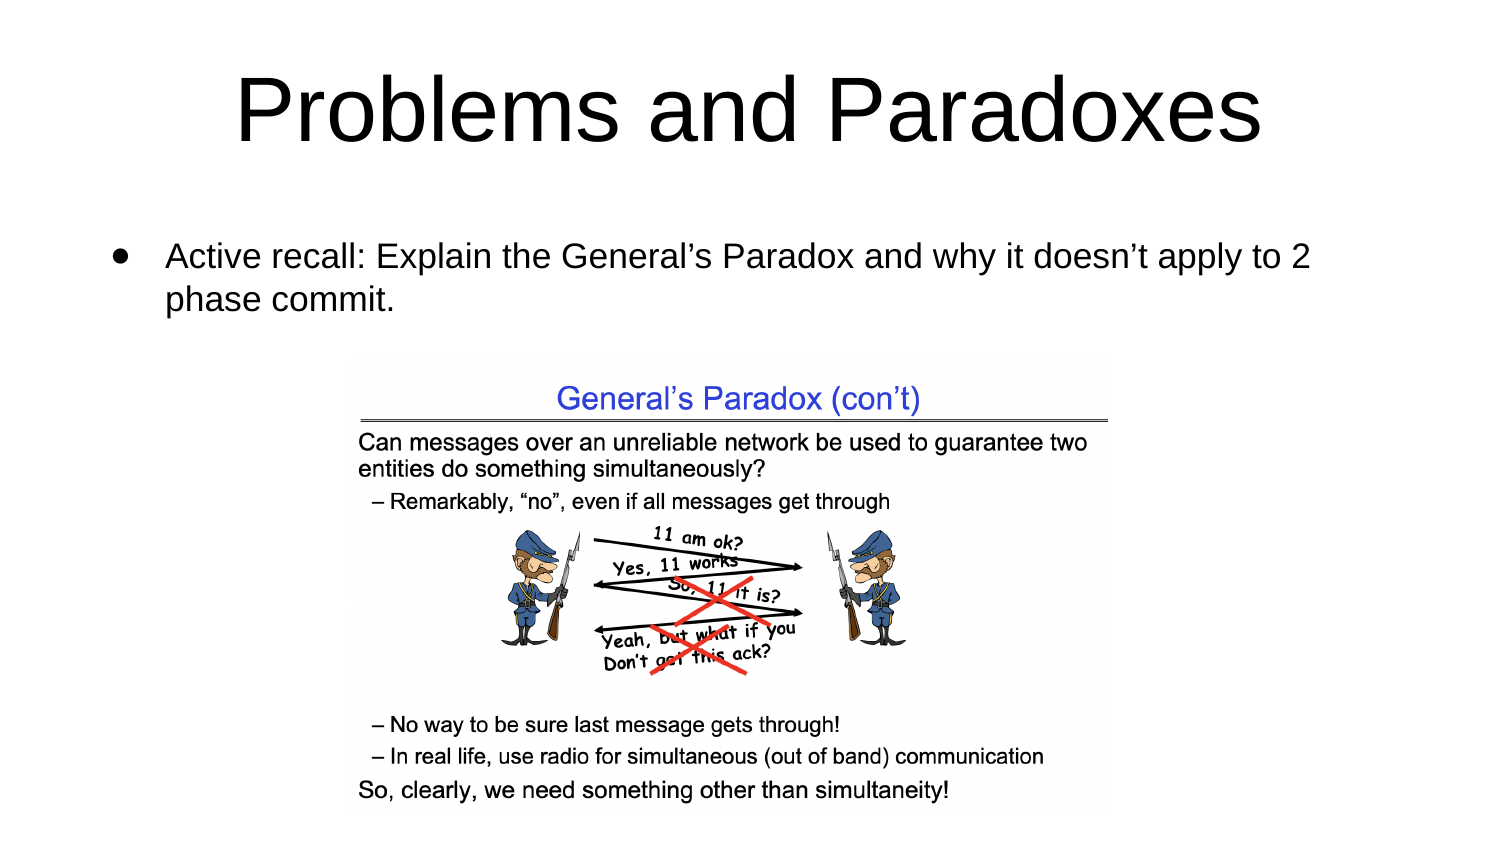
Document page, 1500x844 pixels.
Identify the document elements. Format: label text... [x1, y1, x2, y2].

picture [350, 354, 1108, 813]
title Problems and Paradoxes [75, 33, 1425, 175]
text_box Active recall: Explain the General’s Paradox and why it doesn’t apply to 2 phase commit. [74, 218, 1425, 746]
